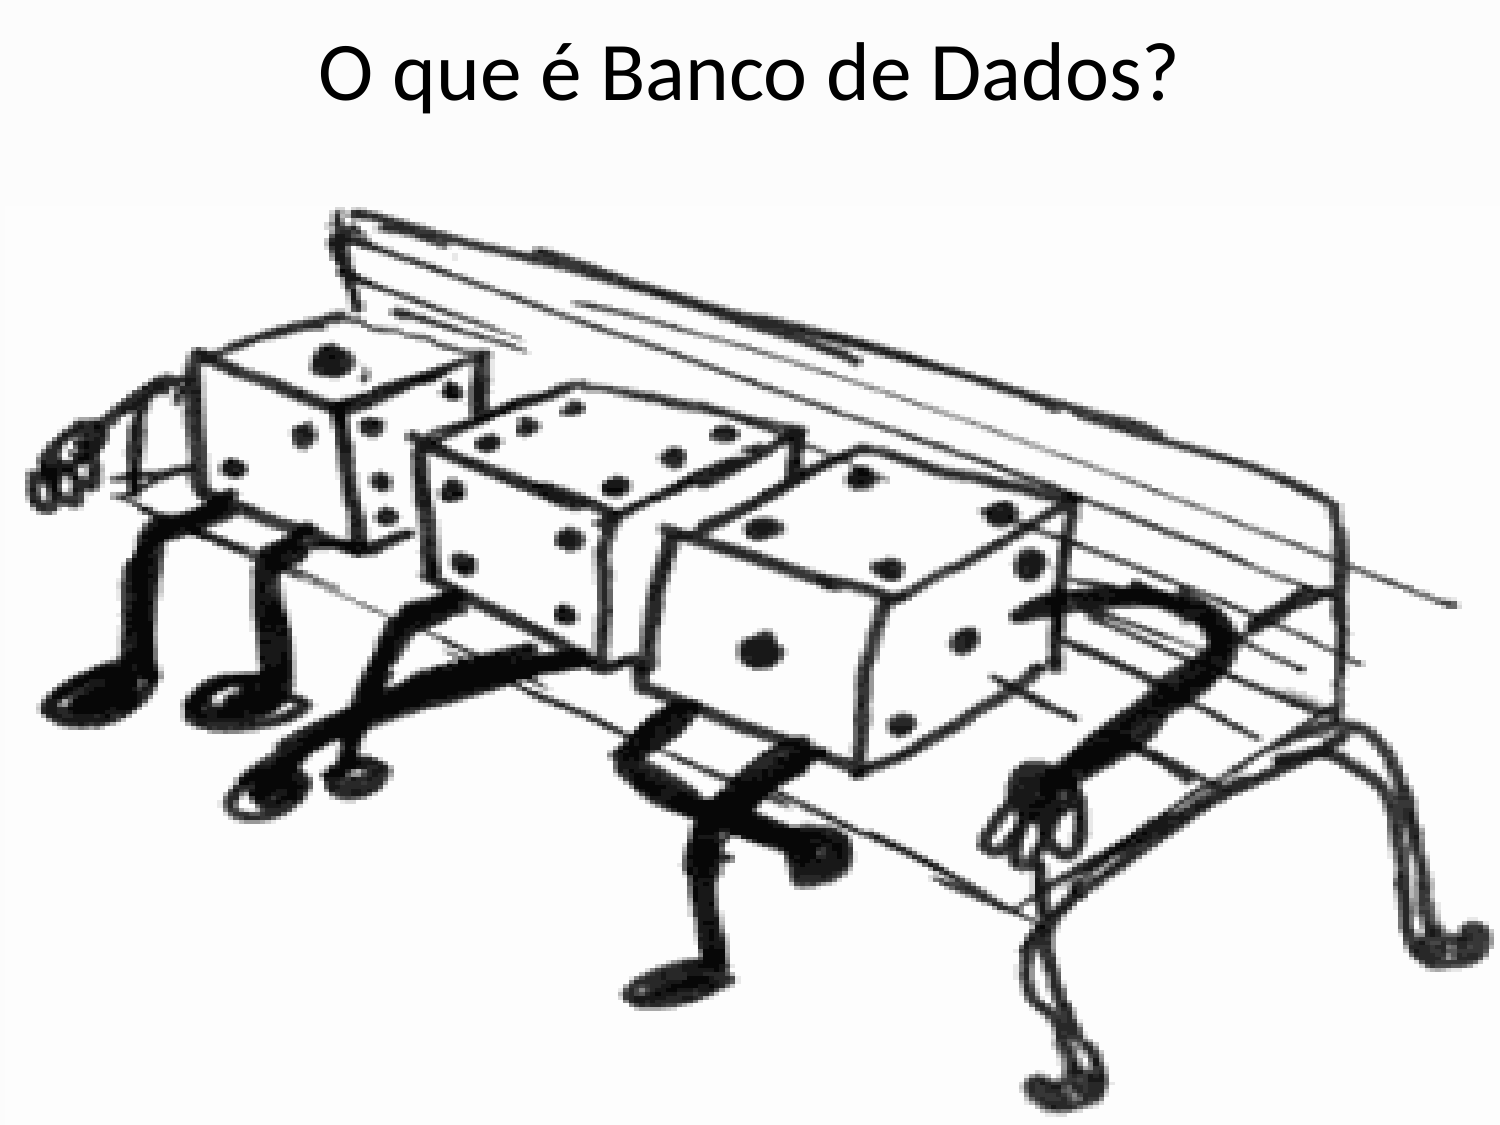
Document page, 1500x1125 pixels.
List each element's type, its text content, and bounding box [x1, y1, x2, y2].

picture [4, 206, 1500, 1125]
text_box O que é Banco de Dados? [0, 10, 1500, 125]
